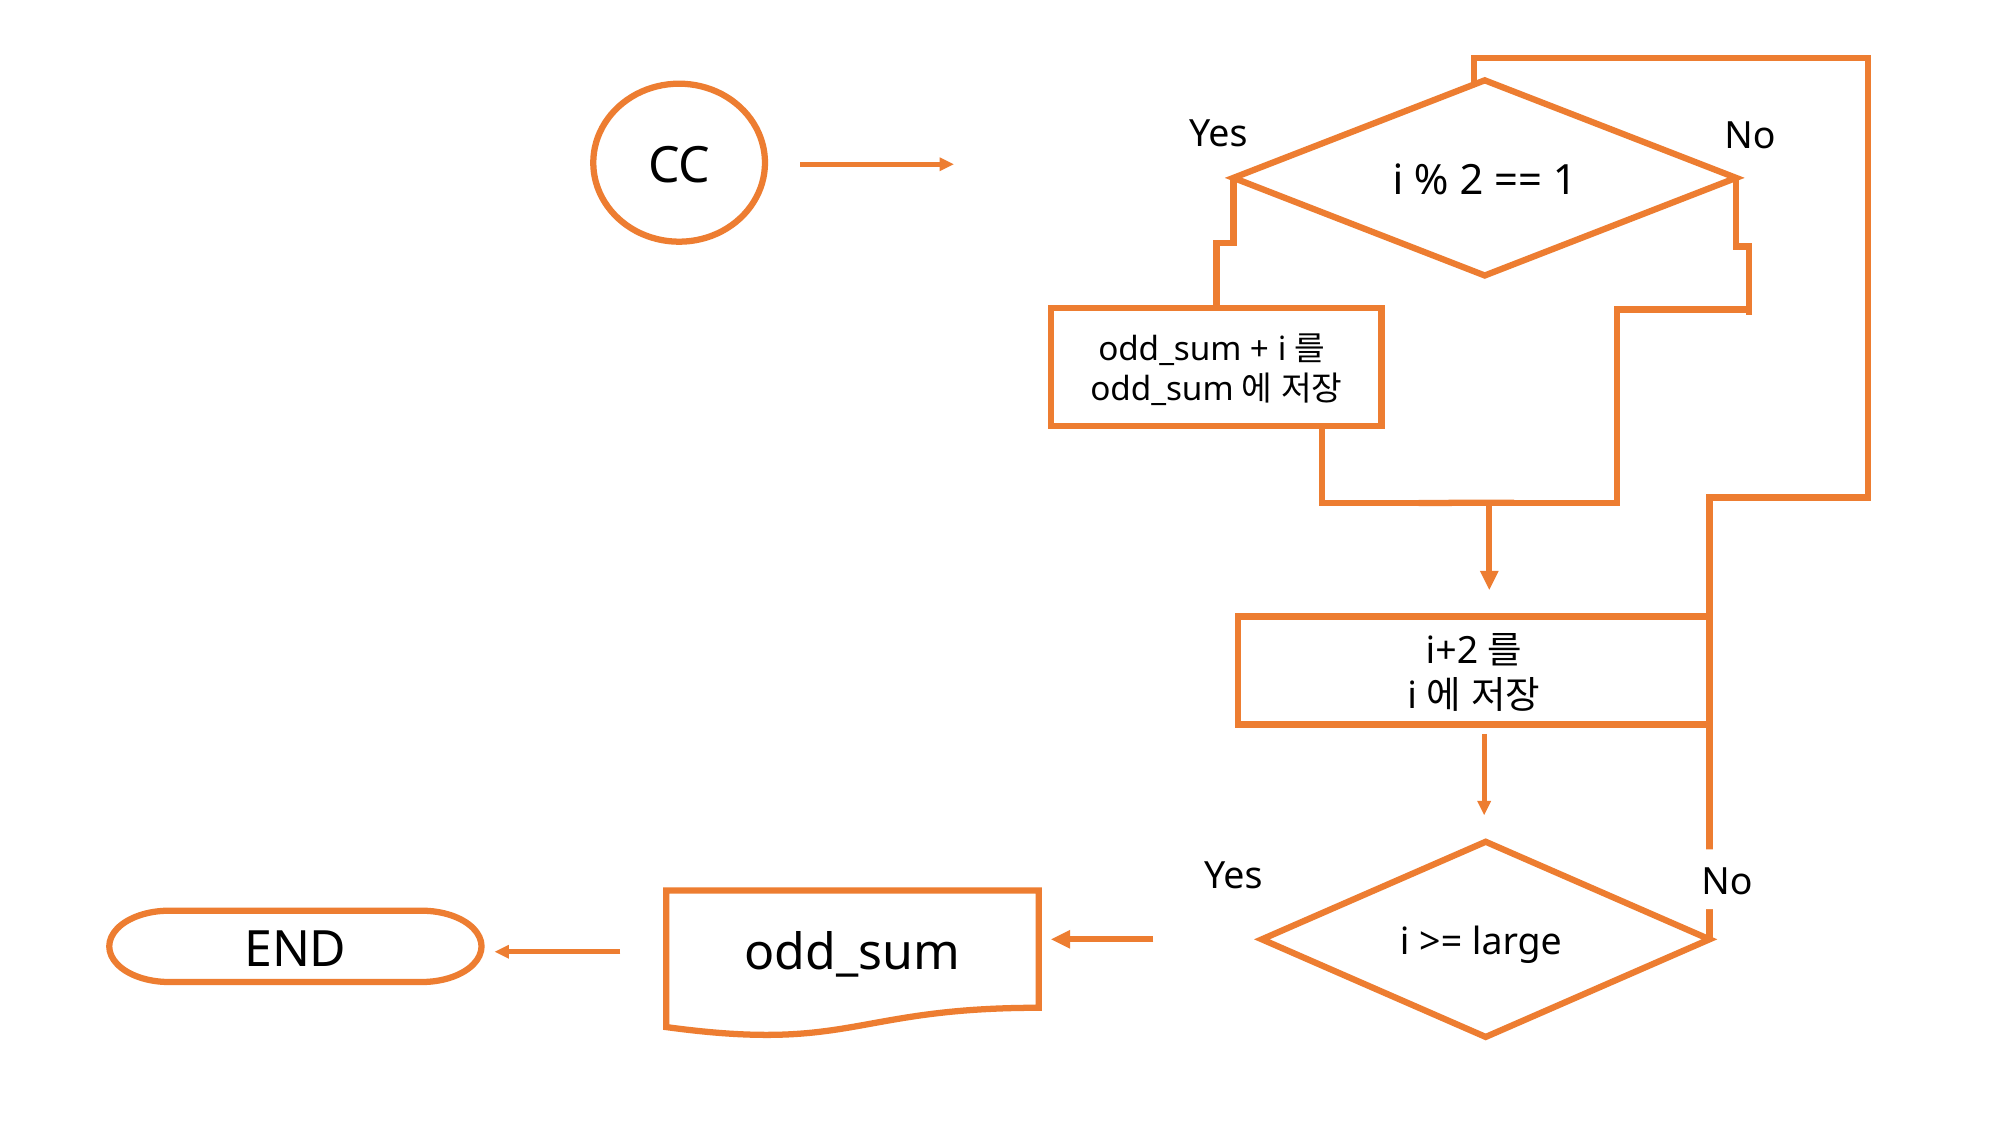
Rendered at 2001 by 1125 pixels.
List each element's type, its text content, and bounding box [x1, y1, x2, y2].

text_box Yes [1188, 843, 1279, 904]
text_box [1473, 57, 1869, 169]
text_box odd_sum [665, 889, 1040, 1036]
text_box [1051, 80, 1792, 590]
text_box i >= large [1259, 840, 1713, 1039]
text_box No [1686, 848, 1769, 910]
text_box i+2를 i에 저장 [1237, 615, 1711, 726]
text_box END [108, 909, 483, 984]
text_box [1792, 418, 2000, 577]
text_box CC [592, 82, 767, 243]
